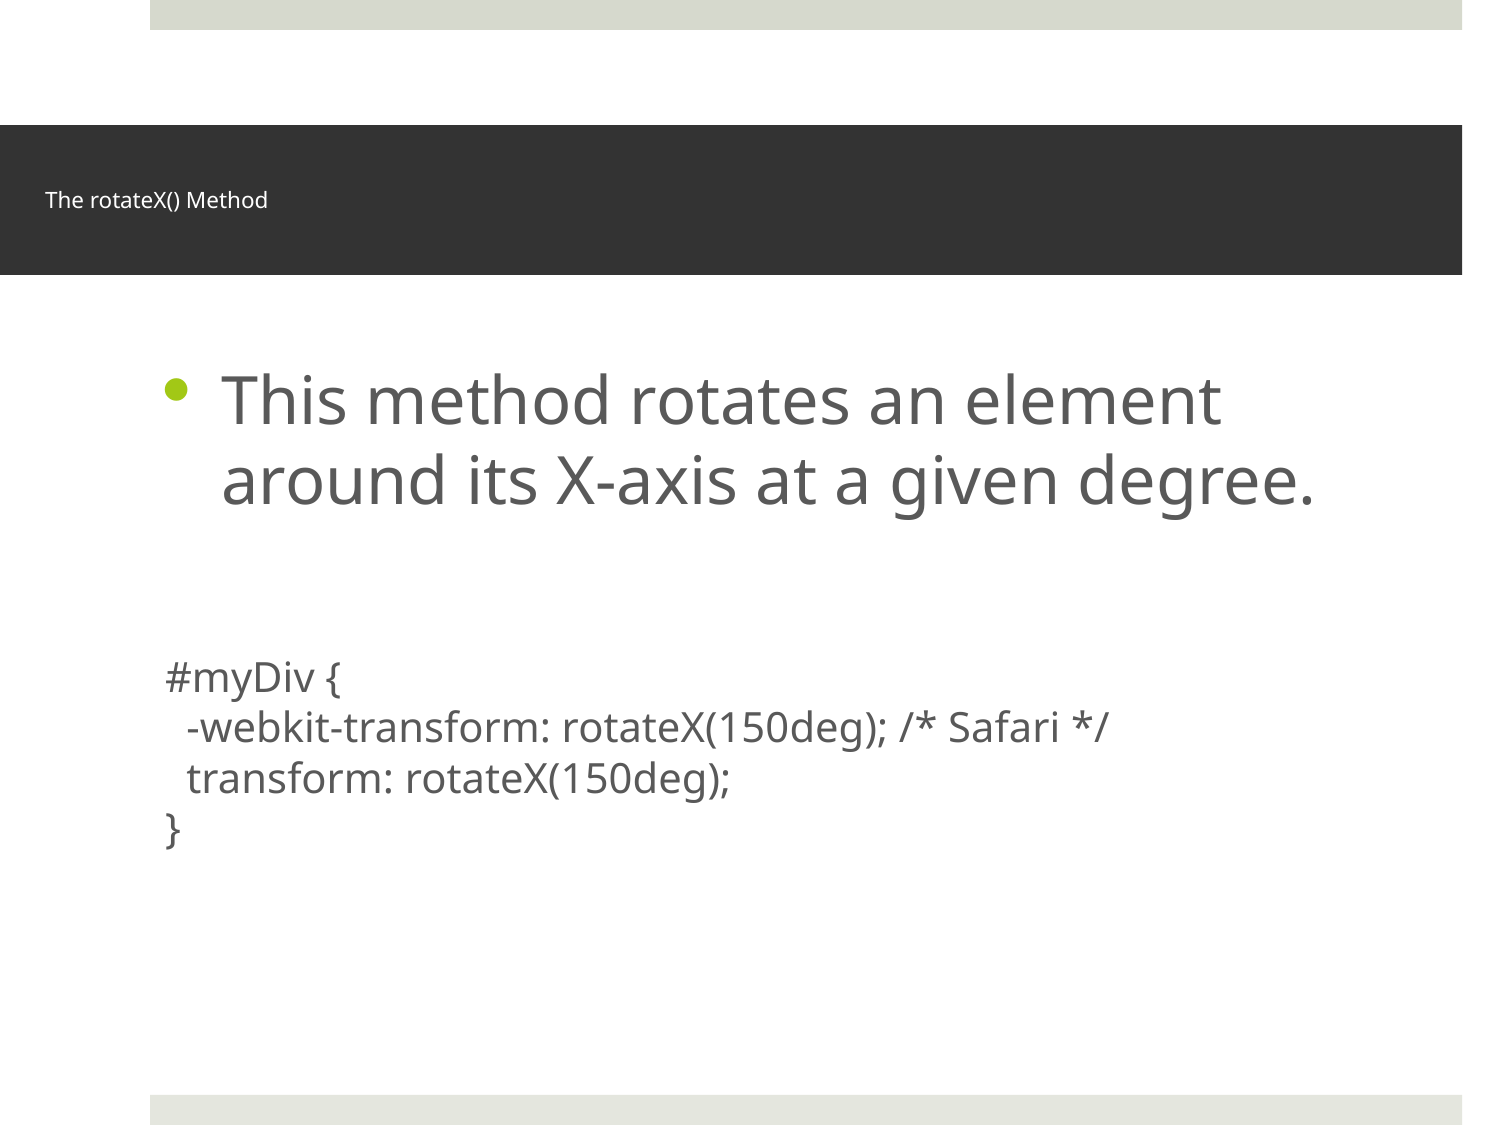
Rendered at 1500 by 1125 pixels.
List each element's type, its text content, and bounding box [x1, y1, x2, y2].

title The rotateX() Method [0, 125, 1463, 275]
list This method rotates an element around its X-axis at a given degree. #myDiv { -webkit-transform: rotateX(150deg); /* Safari */ transform: rotateX(150deg); } [150, 350, 1432, 1016]
